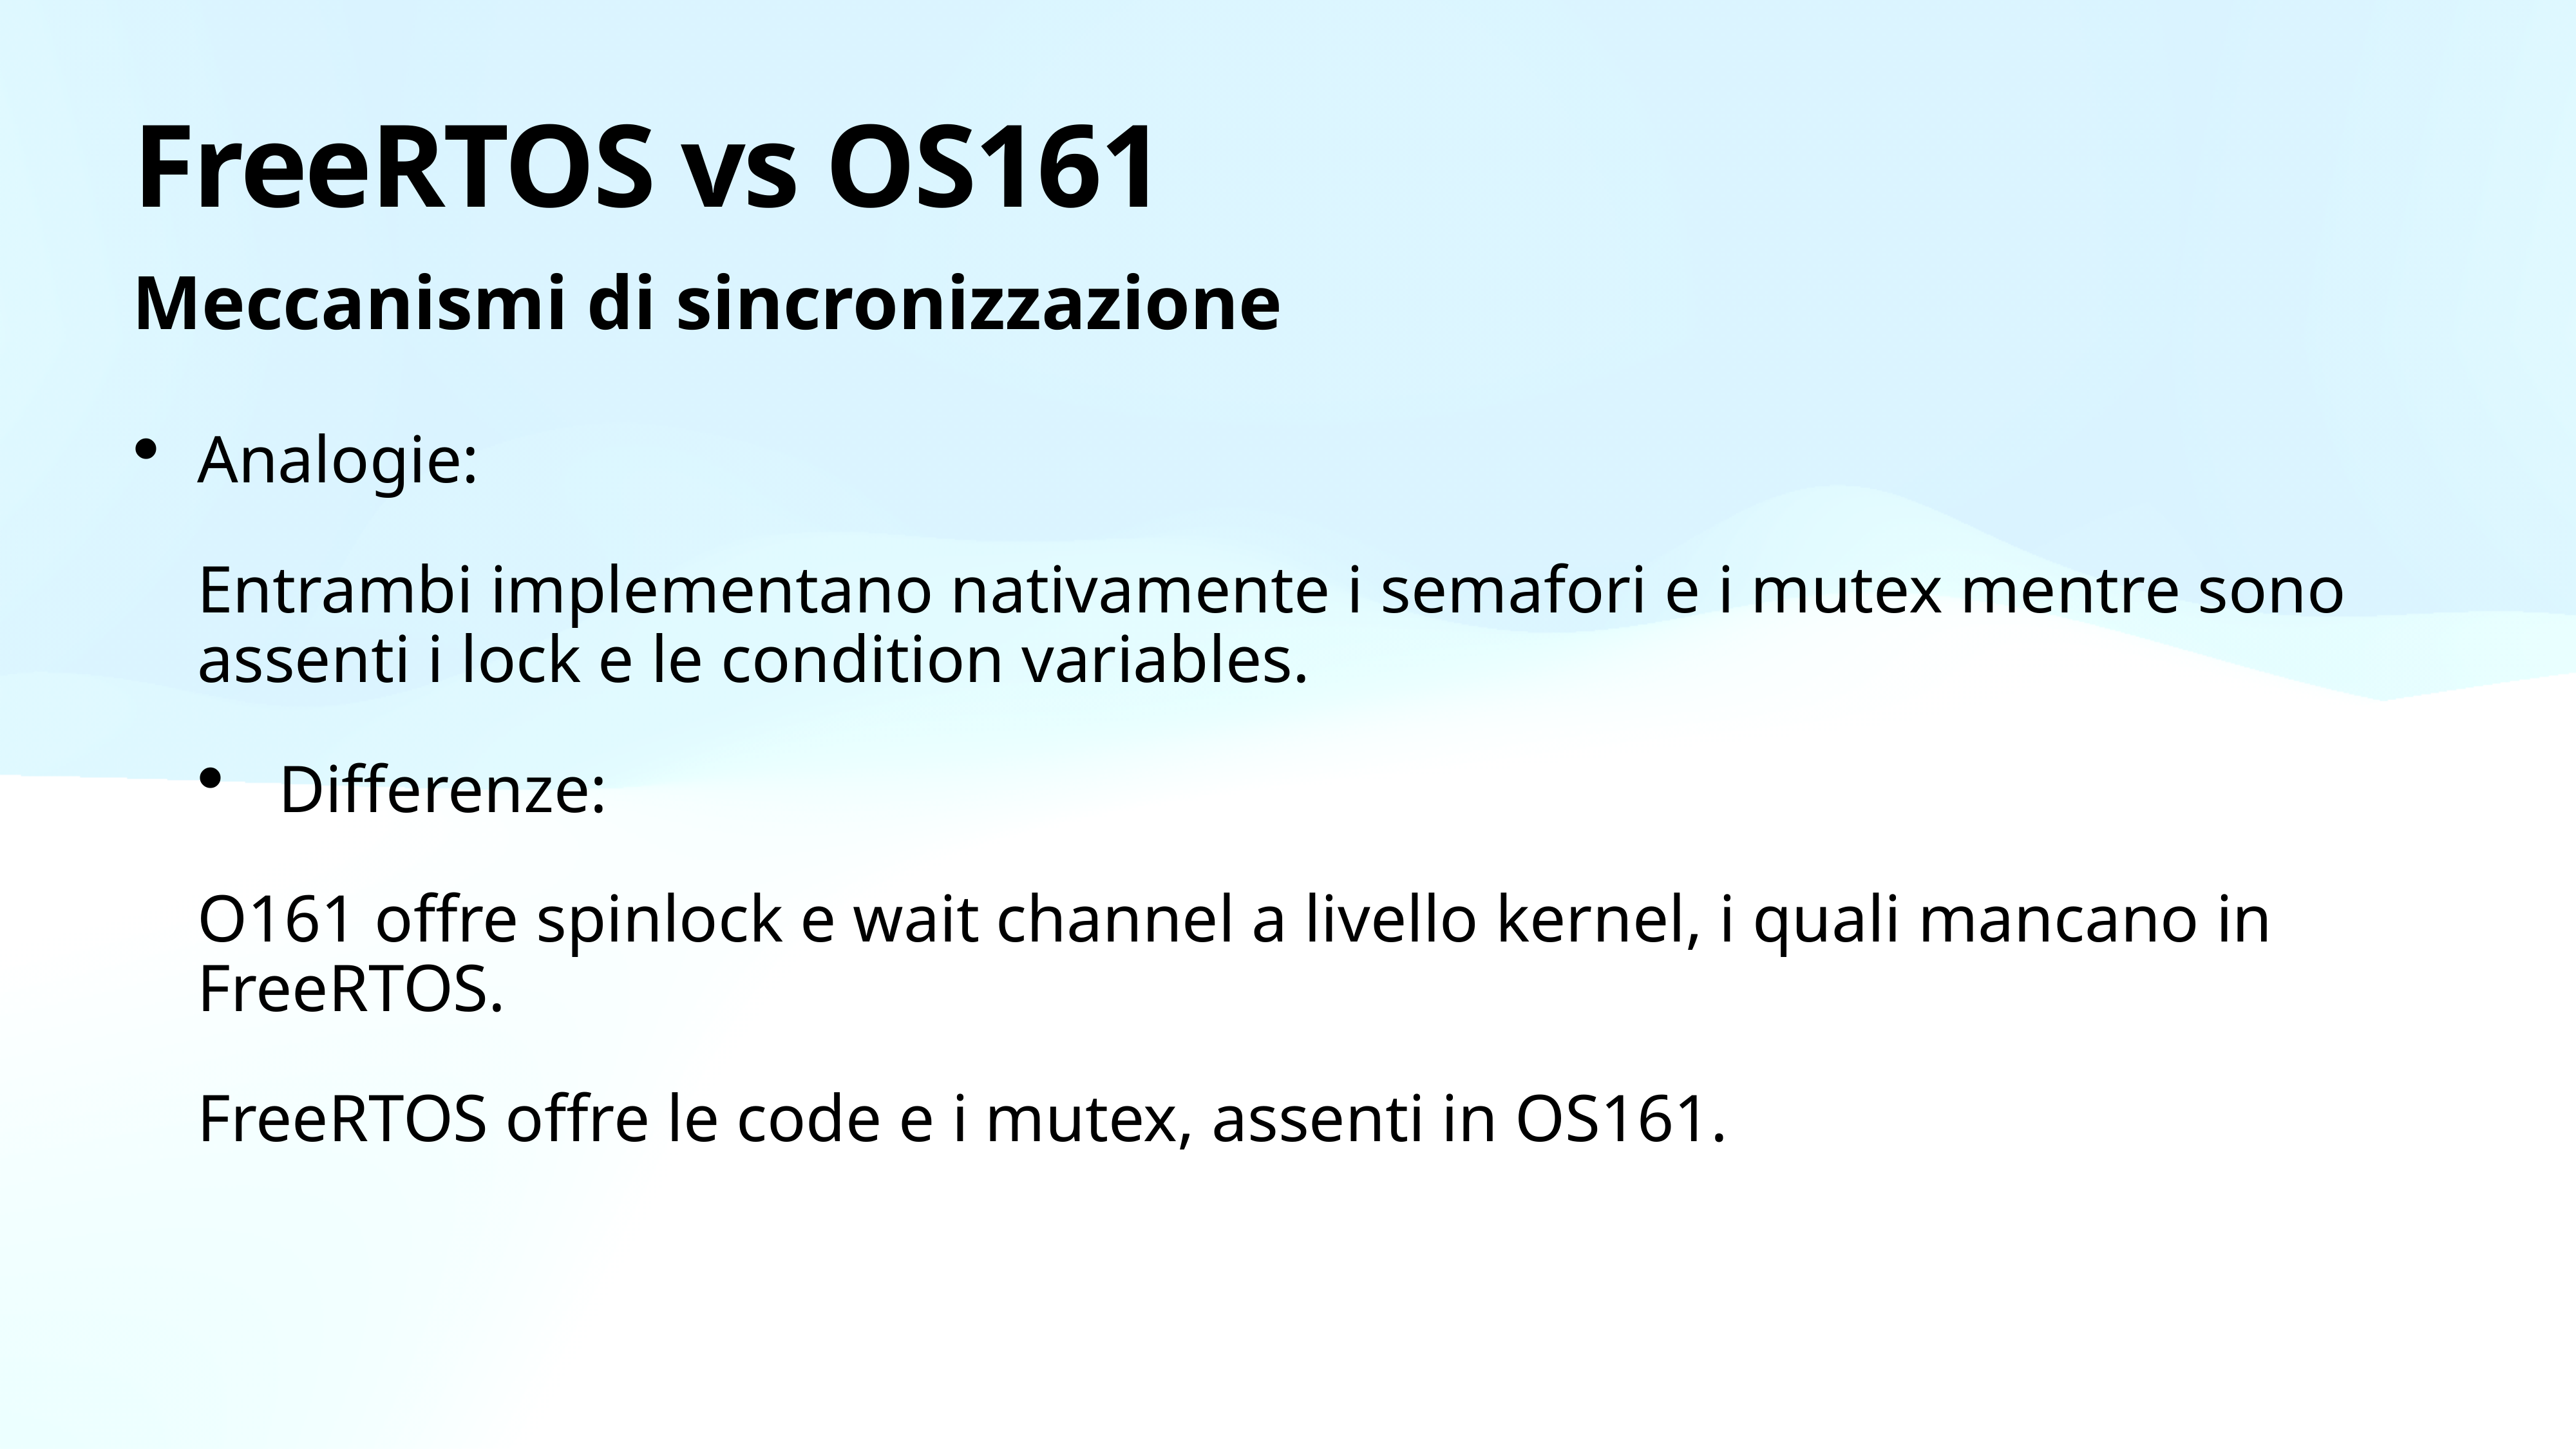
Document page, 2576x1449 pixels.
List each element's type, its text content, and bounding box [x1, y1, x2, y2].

list Analogie: Entrambi implementano nativamente i semafori e i mutex mentre sono assenti i lock e le condition variables. Differenze: O161 offre spinlock e wait channel a livello kernel, i quali mancano in FreeRTOS. FreeRTOS offre le code e i mutex, assenti in OS161. [127, 421, 2449, 1321]
title FreeRTOS vs OS161 [127, 113, 2449, 250]
list Meccanismi di sincronizzazione [127, 250, 2449, 350]
picture [0, 0, 2576, 1449]
